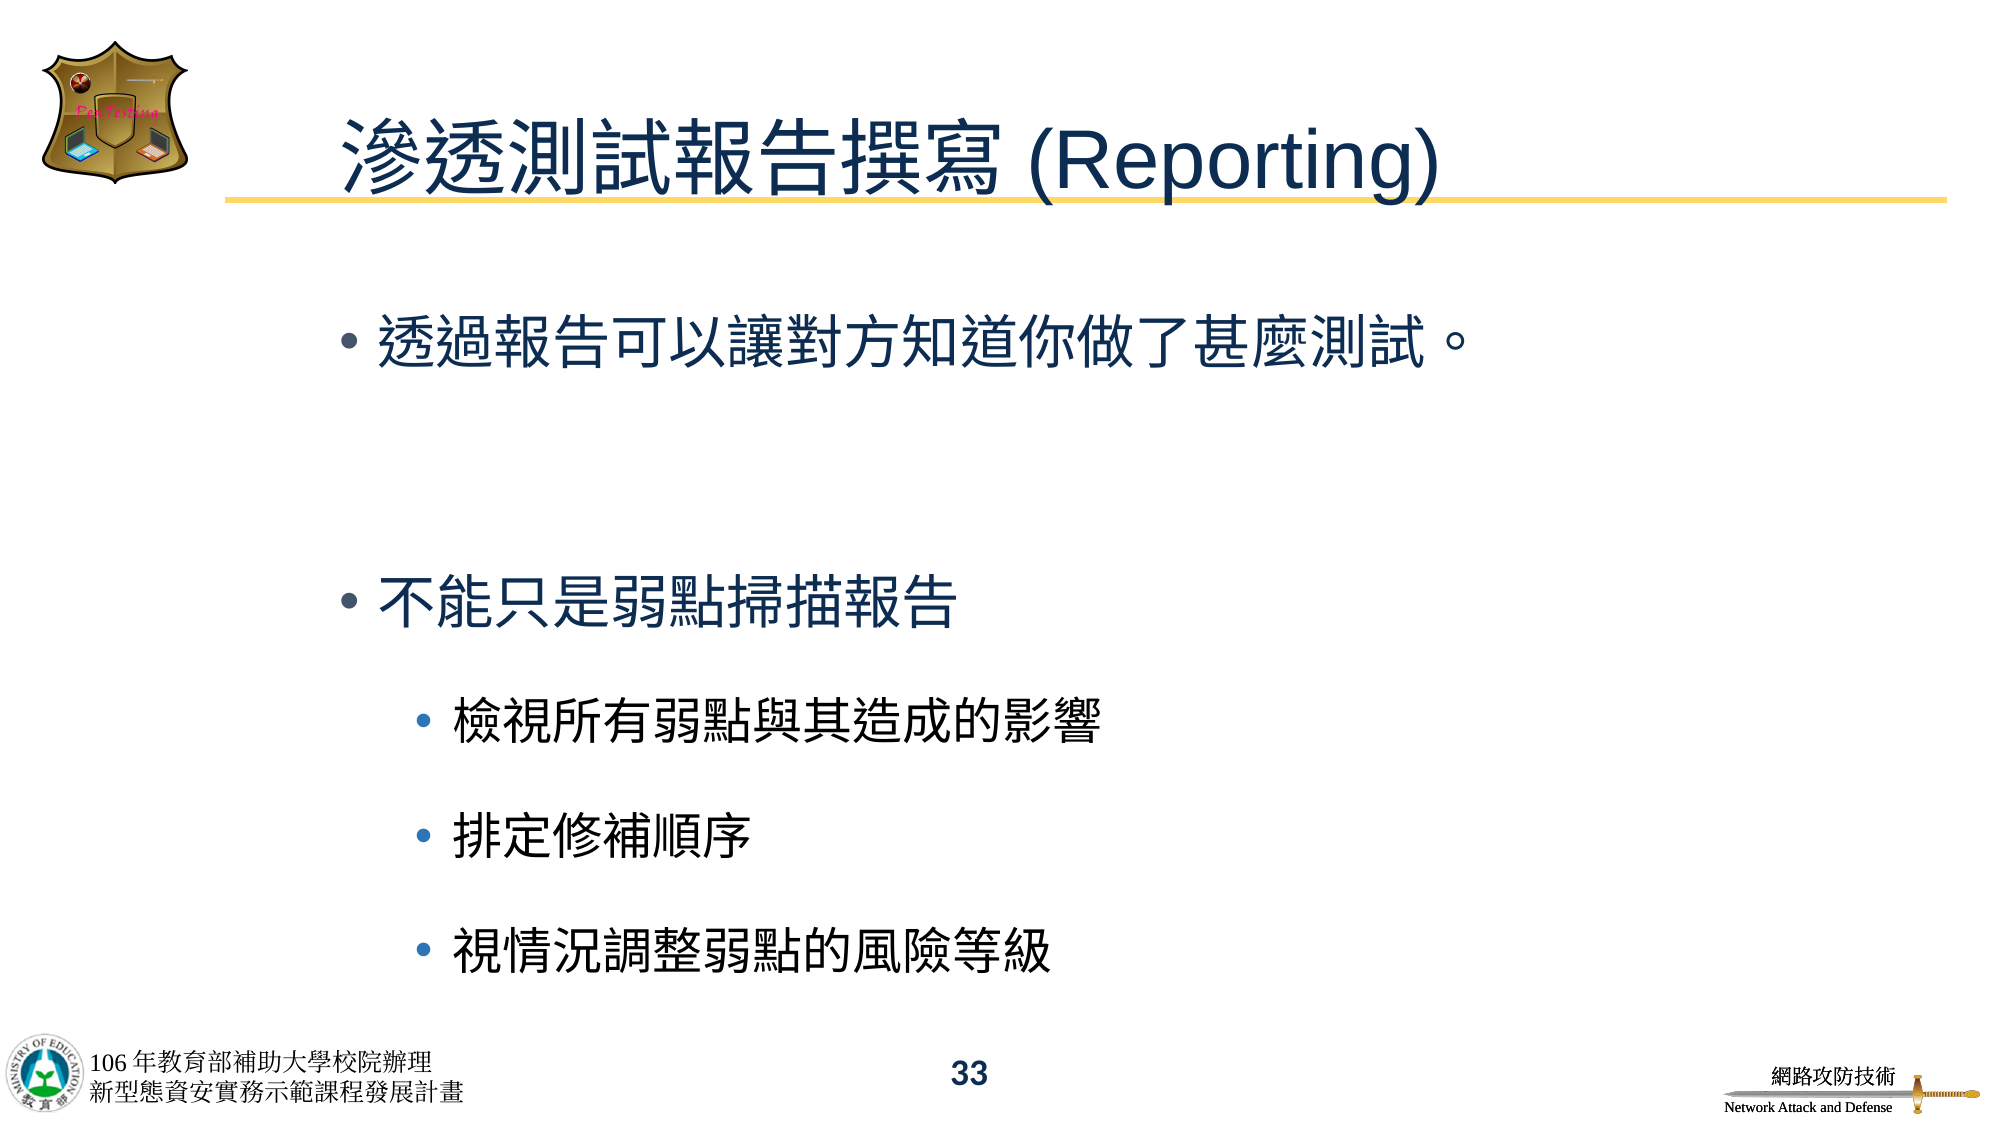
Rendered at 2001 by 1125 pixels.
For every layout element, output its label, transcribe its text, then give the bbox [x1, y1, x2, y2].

list 透過報告可以讓對方知道你做了甚麼測試。 不能只是弱點掃描報告 檢視所有弱點與其造成的影響 排定修補順序 視情況調整弱點的風險等級 [324, 262, 1675, 1005]
picture [1724, 1065, 1980, 1124]
title 滲透測試報告撰寫(Reporting) [324, 67, 1675, 256]
picture [42, 41, 188, 184]
picture [0, 1029, 85, 1114]
